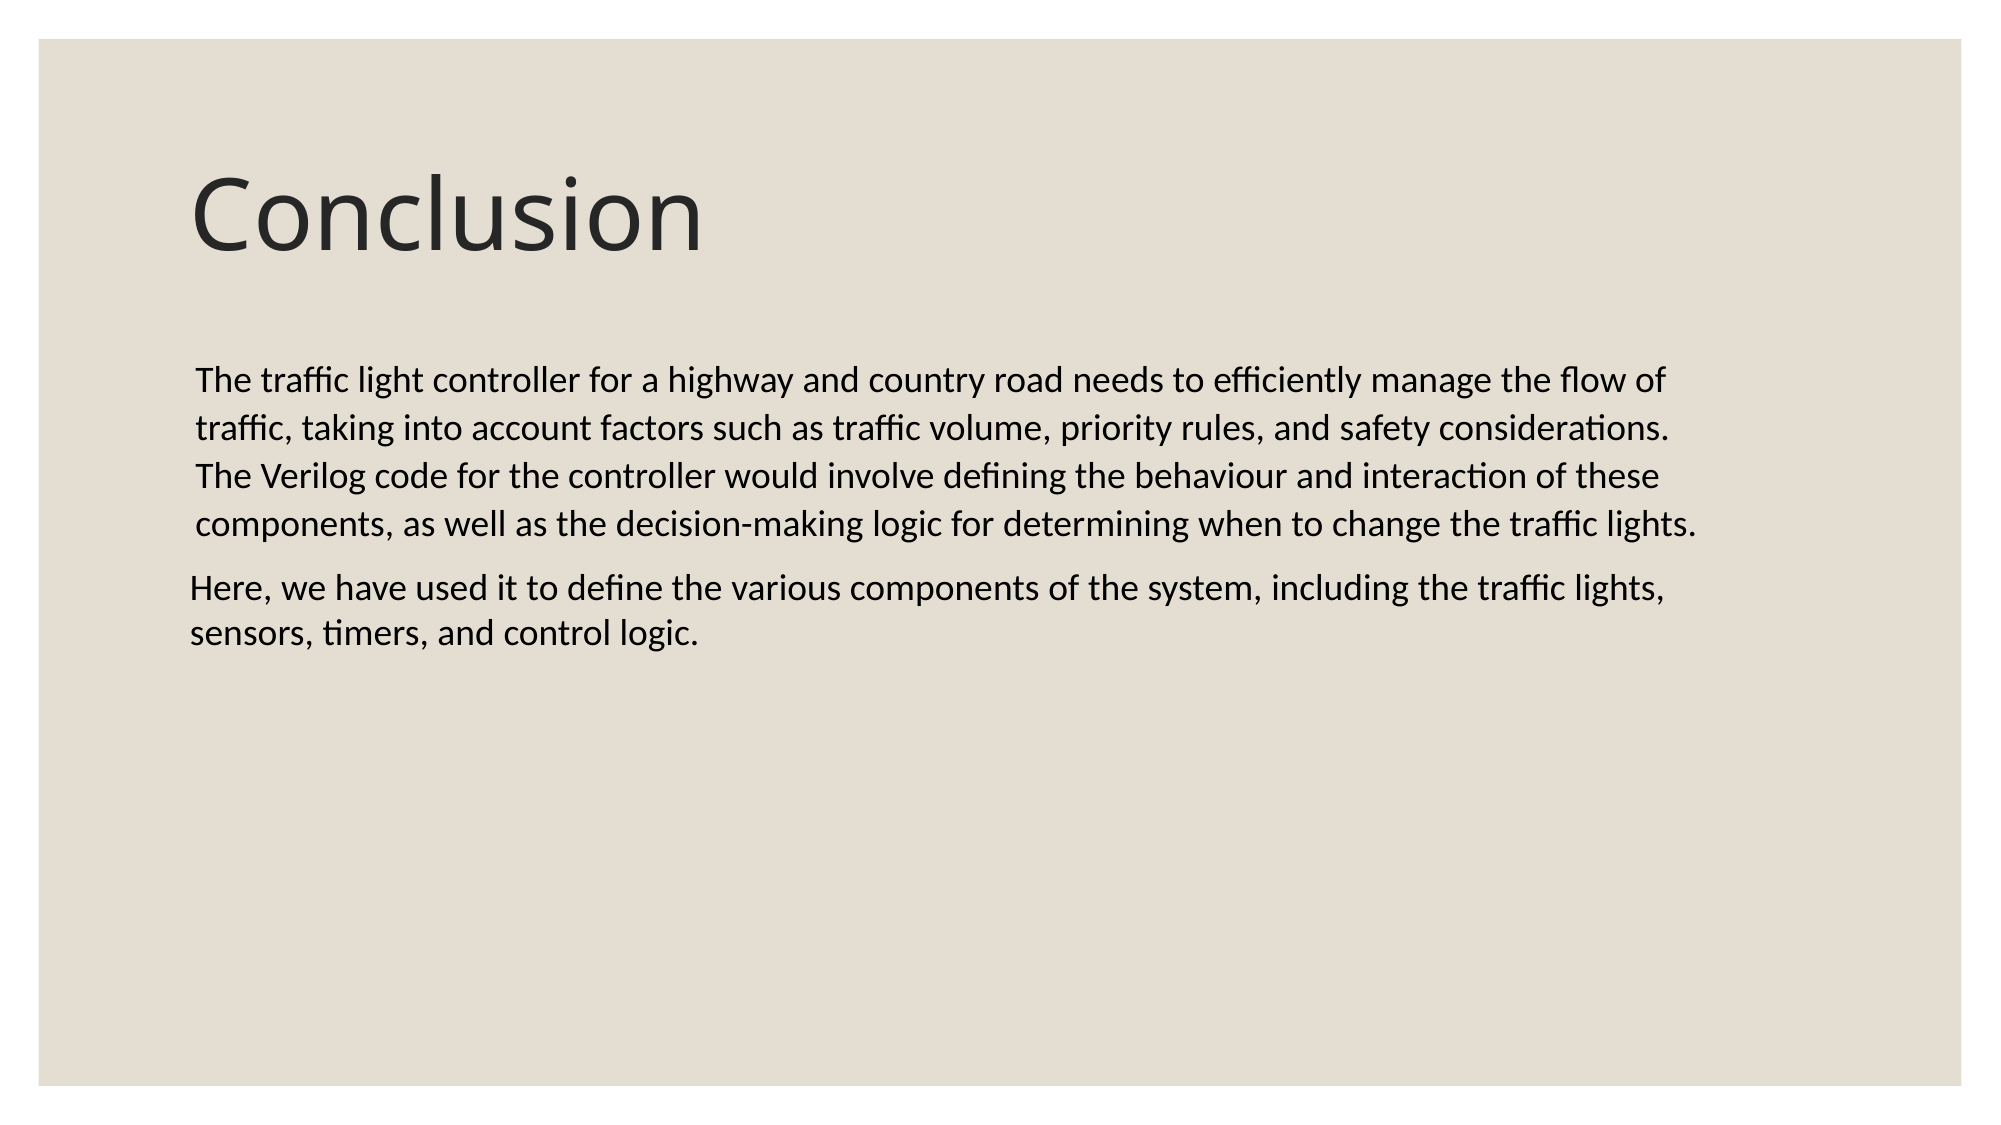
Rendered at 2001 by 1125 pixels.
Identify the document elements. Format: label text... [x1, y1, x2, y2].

list The traffic light controller for a highway and country road needs to efficiently manage the flow of traffic, taking into account factors such as traffic volume, priority rules, and safety considerations. The Verilog code for the controller would involve defining the behaviour and interaction of these components, as well as the decision-making logic for determining when to change the traffic lights. Here, we have used it to define the various components of the system, including the traffic lights, sensors, timers, and control logic. [174, 345, 1825, 990]
title Conclusion [174, 105, 1825, 331]
